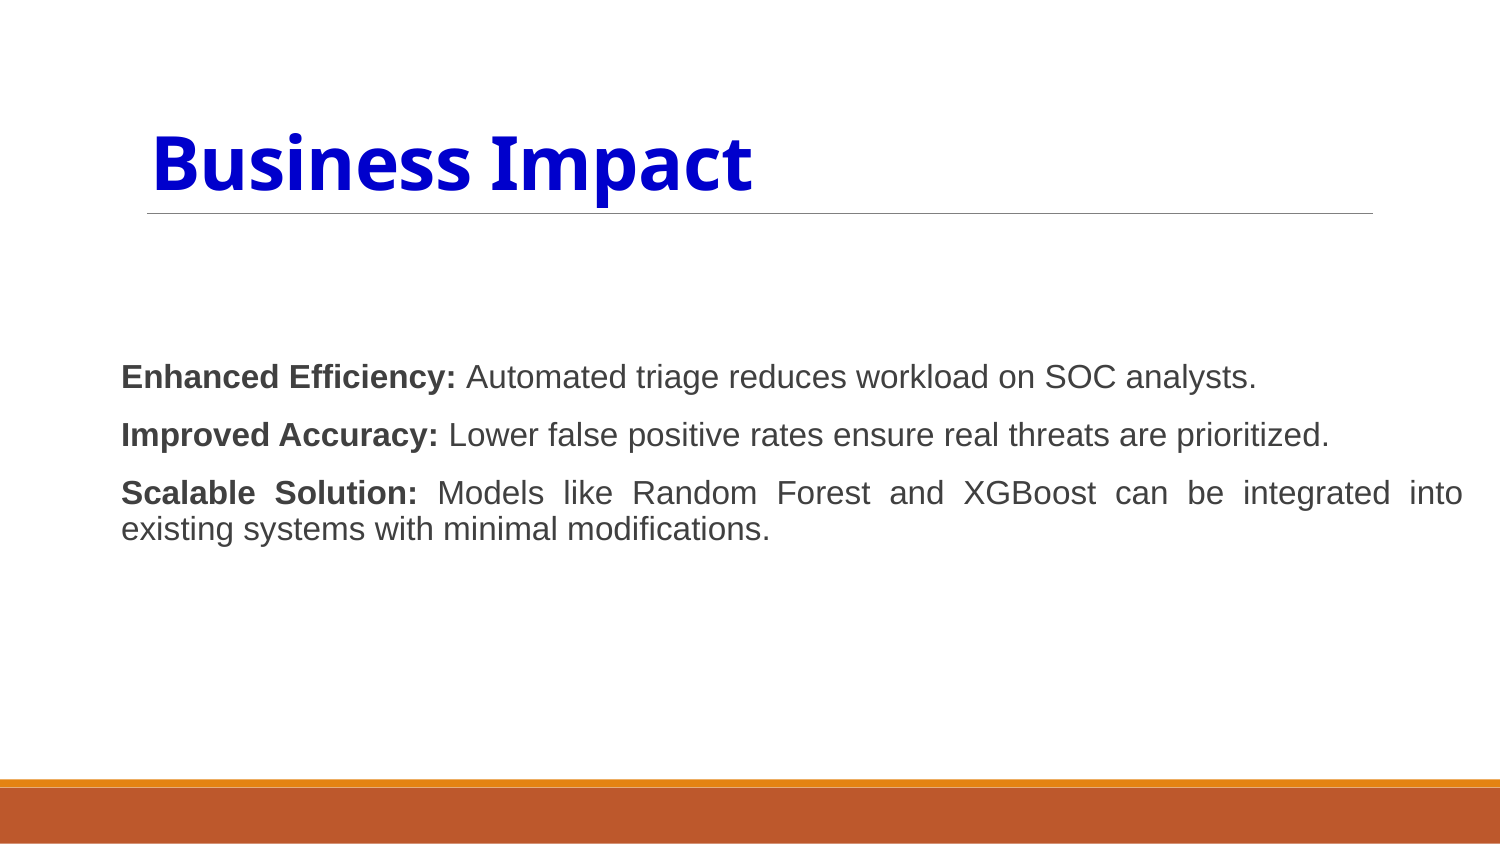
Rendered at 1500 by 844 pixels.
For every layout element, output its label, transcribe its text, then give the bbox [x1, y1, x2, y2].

list Enhanced Efficiency: Automated triage reduces workload on SOC analysts. Improved Accuracy: Lower false positive rates ensure real threats are prioritized. Scalable Solution: Models like Random Forest and XGBoost can be integrated into existing systems with minimal modifications. [109, 352, 1465, 769]
title Business Impact [135, 35, 1373, 214]
